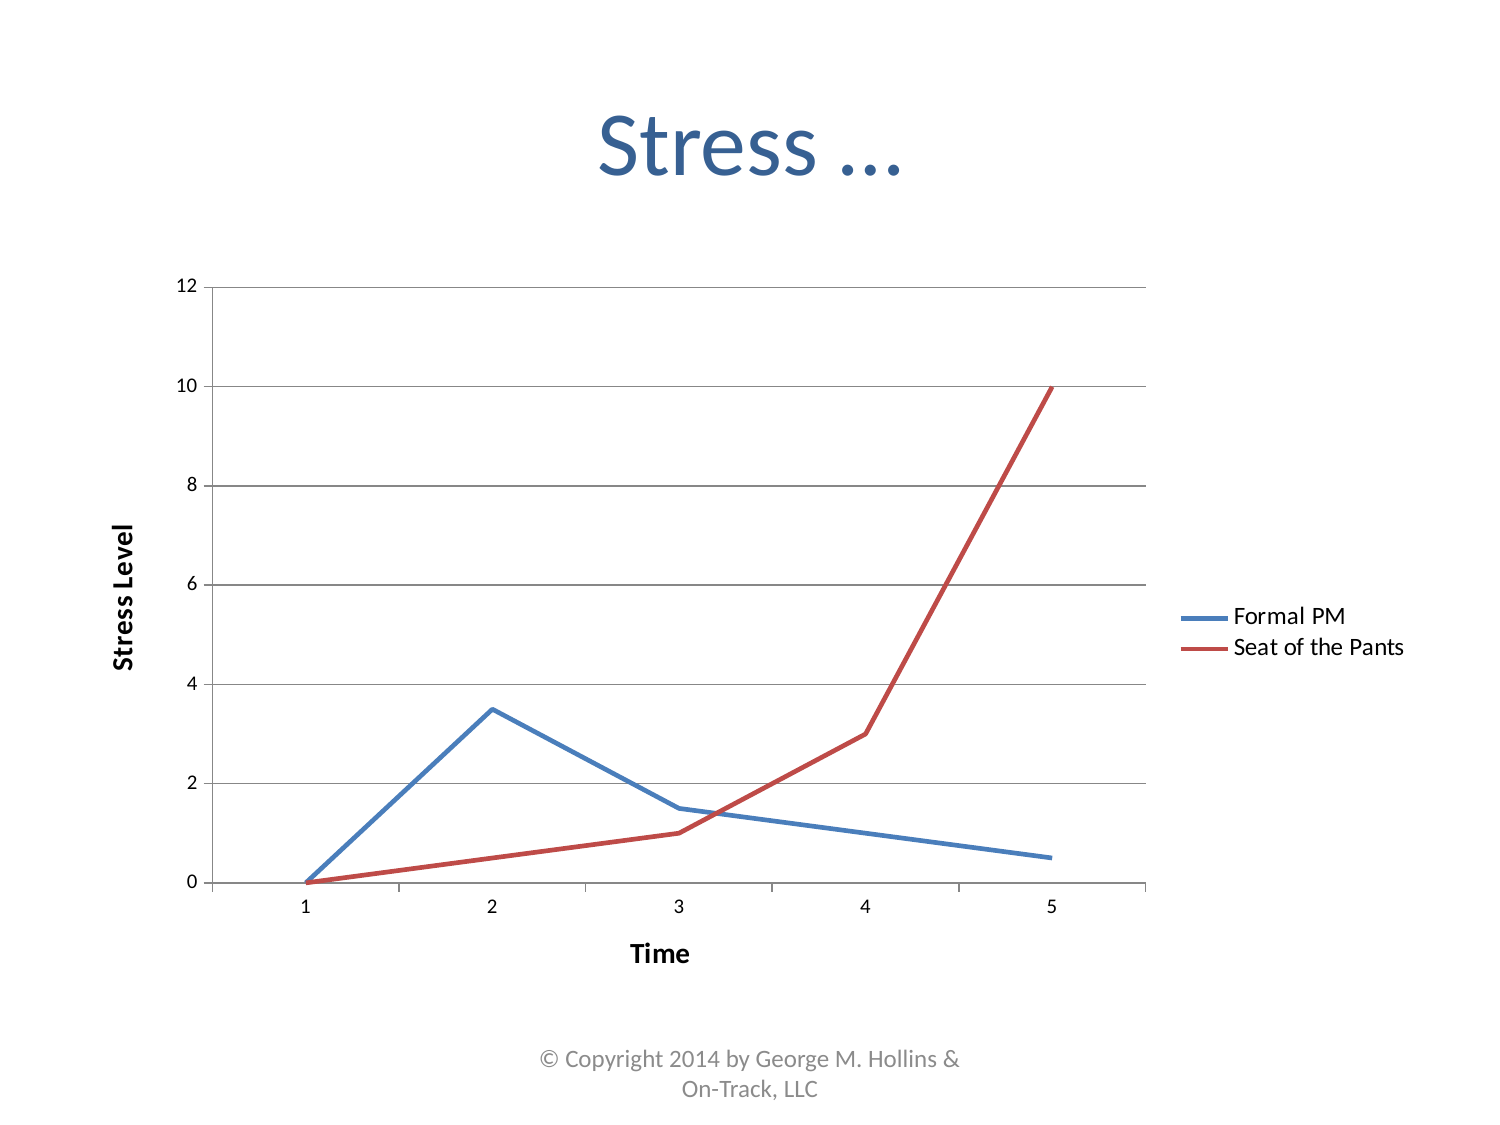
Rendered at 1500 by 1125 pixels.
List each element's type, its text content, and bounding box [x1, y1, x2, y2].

chart [74, 262, 1426, 1006]
title Stress … [75, 45, 1425, 233]
footer © Copyright 2014 by George M. Hollins & On-Track, LLC [512, 1042, 988, 1103]
